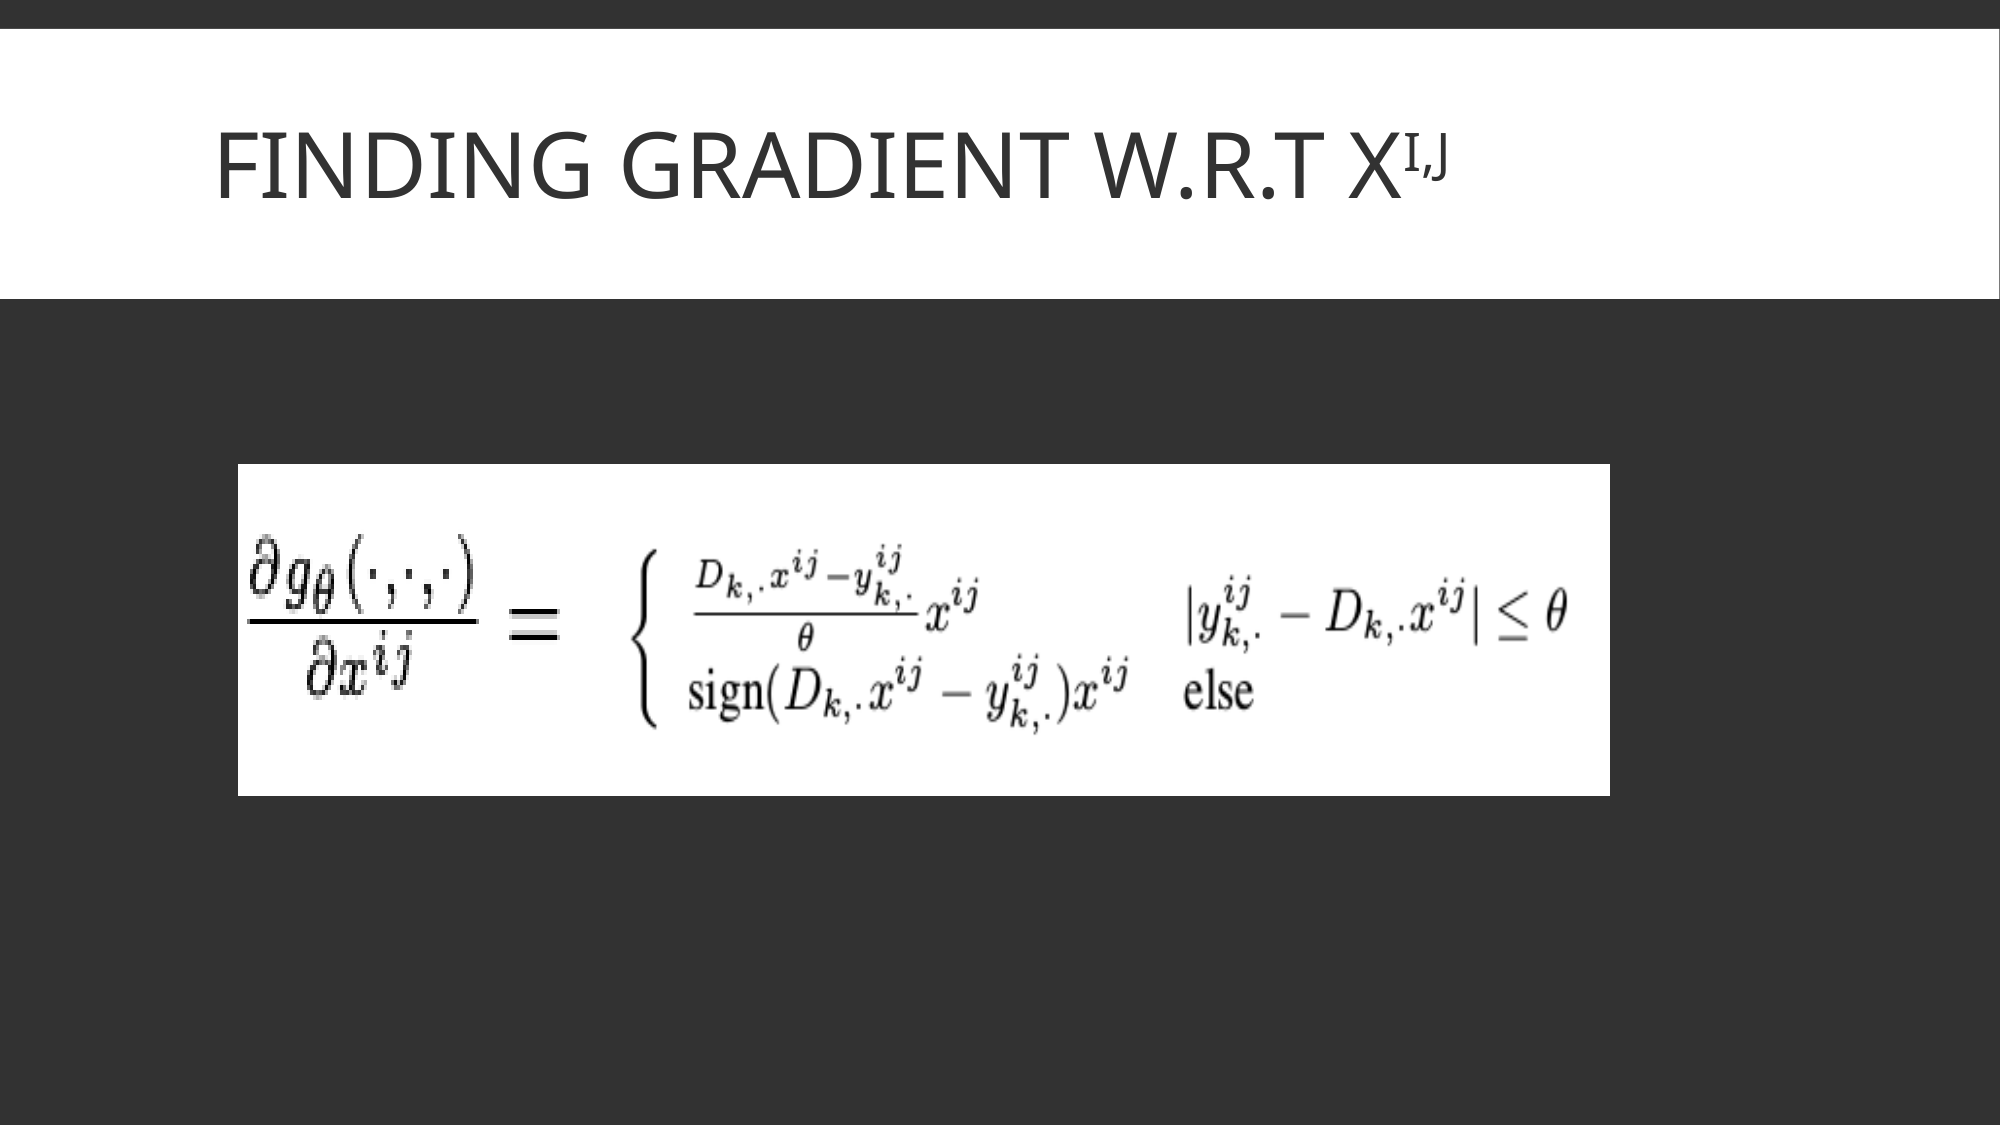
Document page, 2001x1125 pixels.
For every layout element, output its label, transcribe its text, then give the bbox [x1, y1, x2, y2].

picture [238, 464, 1610, 796]
title Finding gradient w.r.t xi,j [197, 46, 1803, 295]
